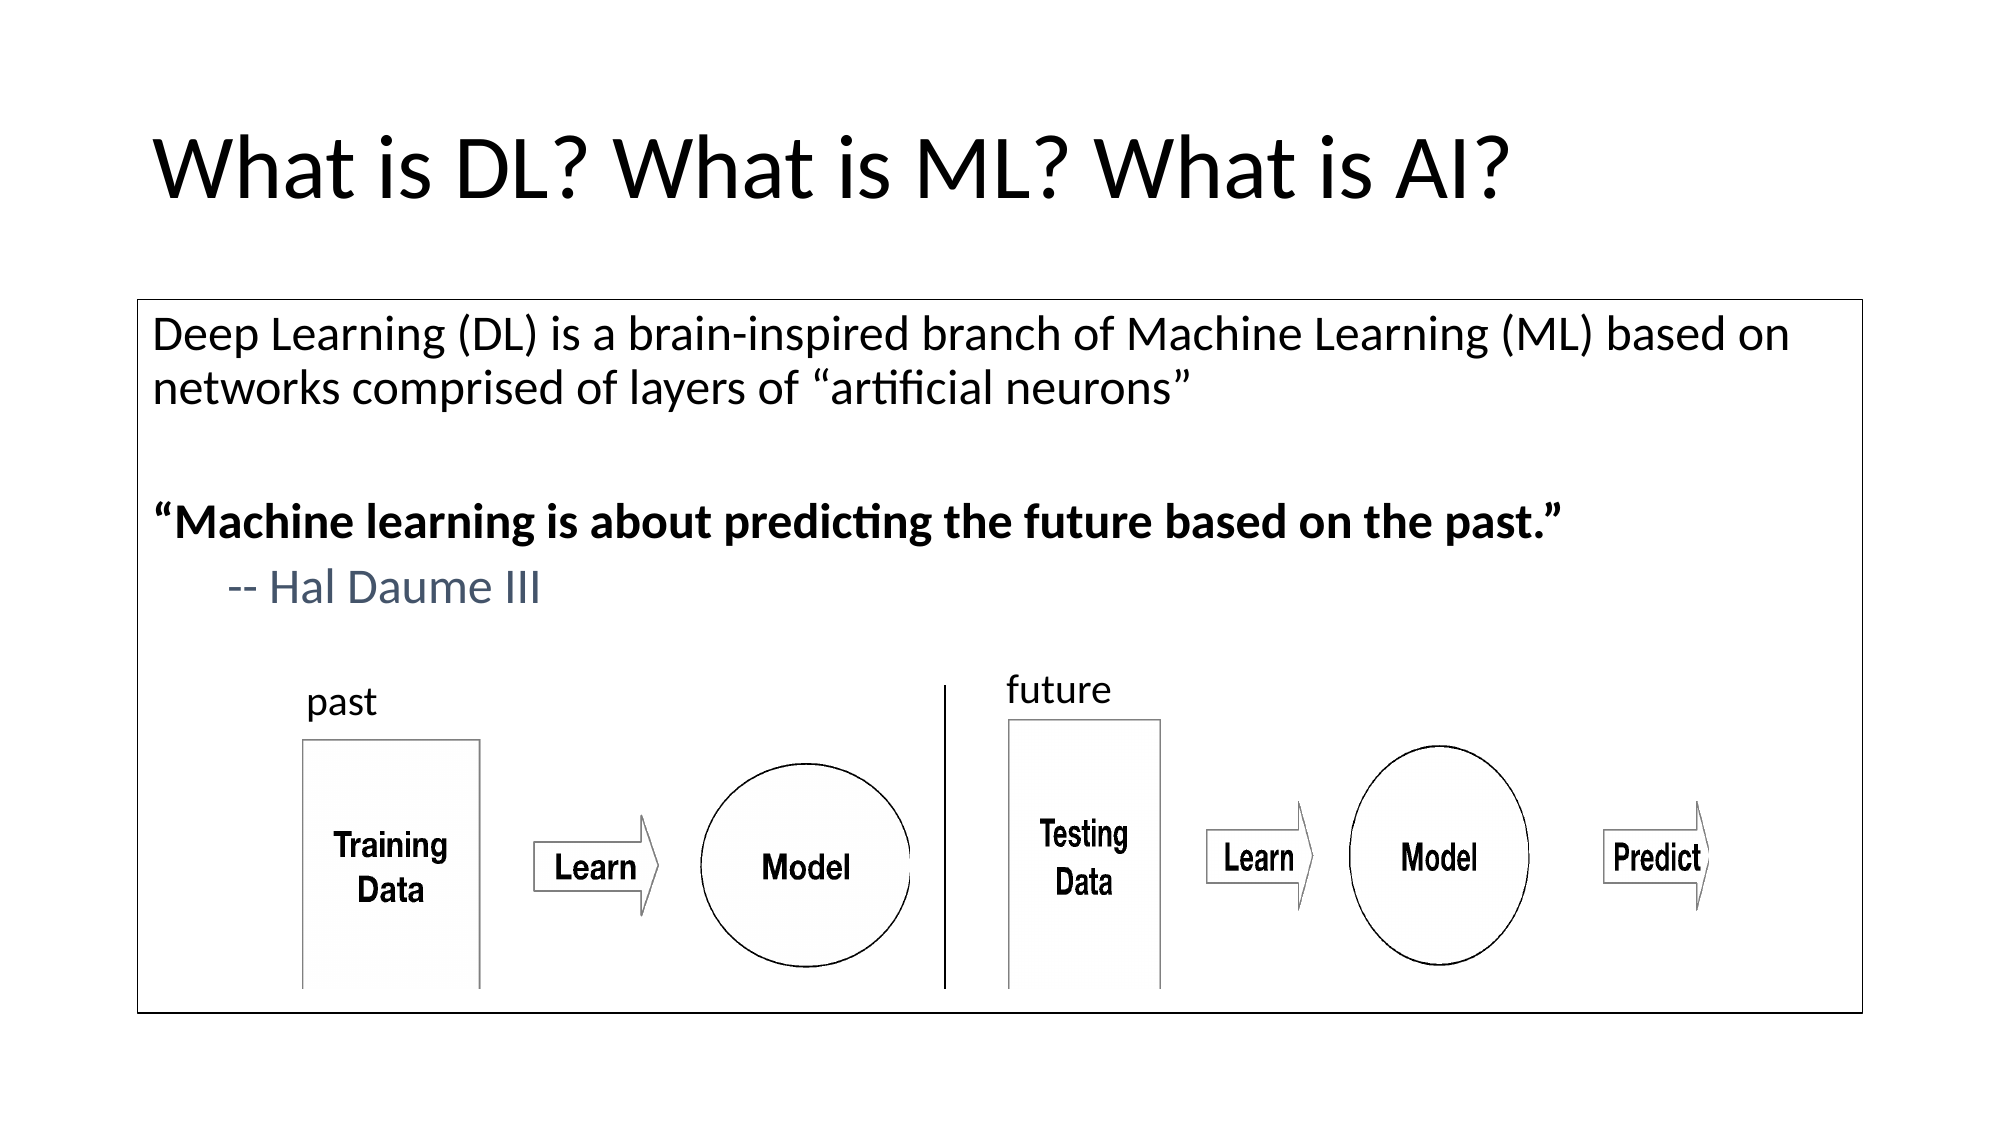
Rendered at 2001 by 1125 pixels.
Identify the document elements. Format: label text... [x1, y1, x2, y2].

list Deep Learning (DL) is a brain-inspired branch of Machine Learning (ML) based on networks comprised of layers of “artificial neurons” “Machine learning is about predicting the future based on the past.” -- Hal Daume III [137, 299, 1863, 1014]
text_box future [991, 654, 1170, 720]
text_box past [291, 666, 446, 732]
picture [302, 739, 910, 990]
title What is DL? What is ML? What is AI? [137, 59, 1863, 278]
picture [1008, 719, 1710, 990]
